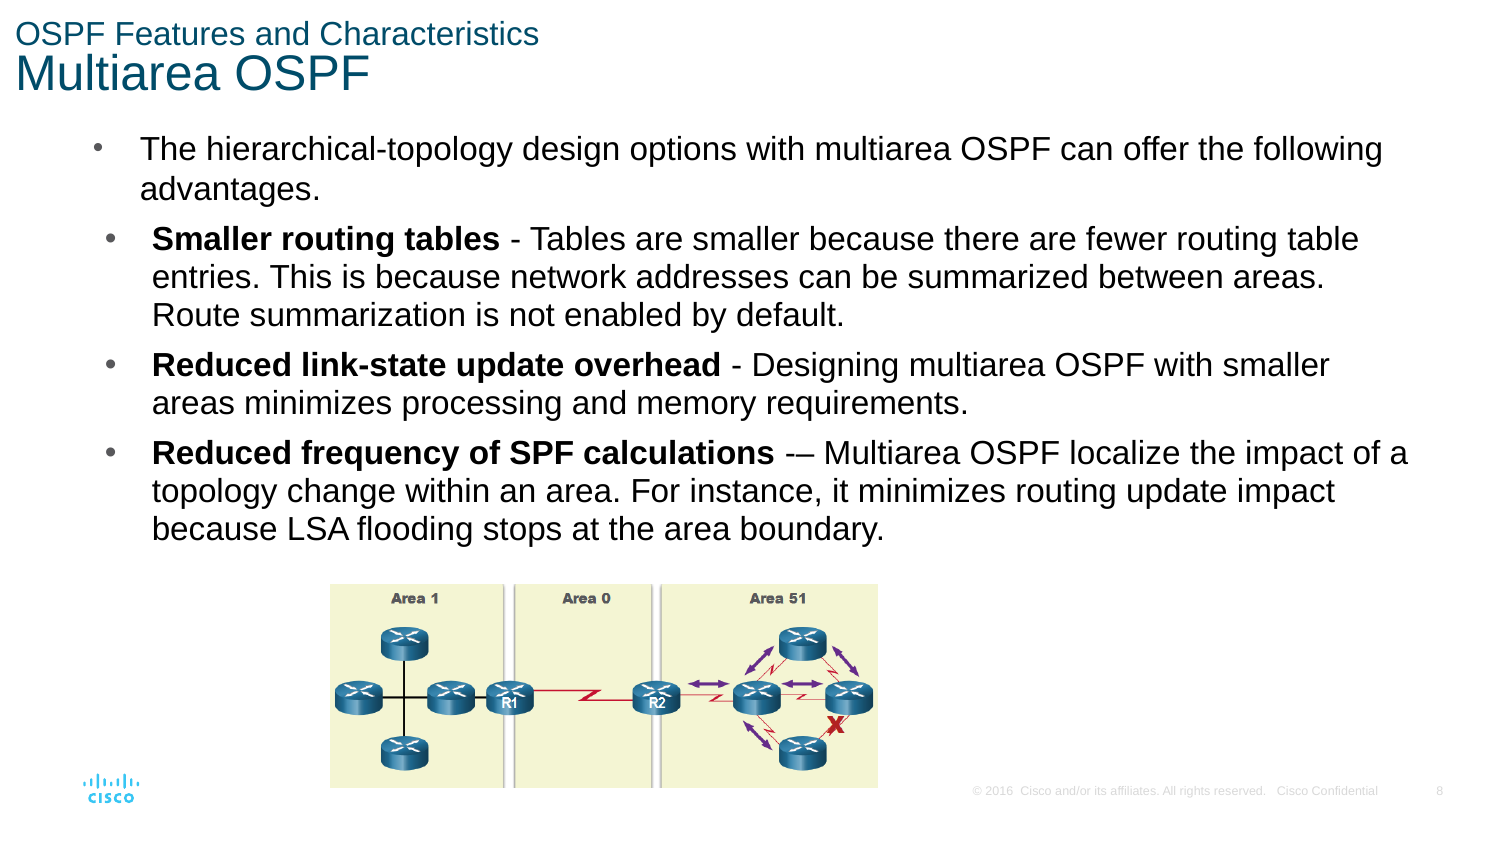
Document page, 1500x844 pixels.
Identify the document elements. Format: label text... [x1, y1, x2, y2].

picture [329, 584, 878, 789]
title OSPF Features and Characteristics Multiarea OSPF [0, 0, 1369, 121]
list The hierarchical-topology design options with multiarea OSPF can offer the following advantages. Smaller routing tables - Tables are smaller because there are fewer routing table entries. This is because network addresses can be summarized between areas. Route summarization is not enabled by default. Reduced link-state update overhead - Designing multiarea OSPF with smaller areas minimizes processing and memory requirements. Reduced frequency of SPF calculations -– Multiarea OSPF localize the impact of a topology change within an area. For instance, it minimizes routing update impact because LSA flooding stops at the area boundary. [77, 120, 1437, 570]
